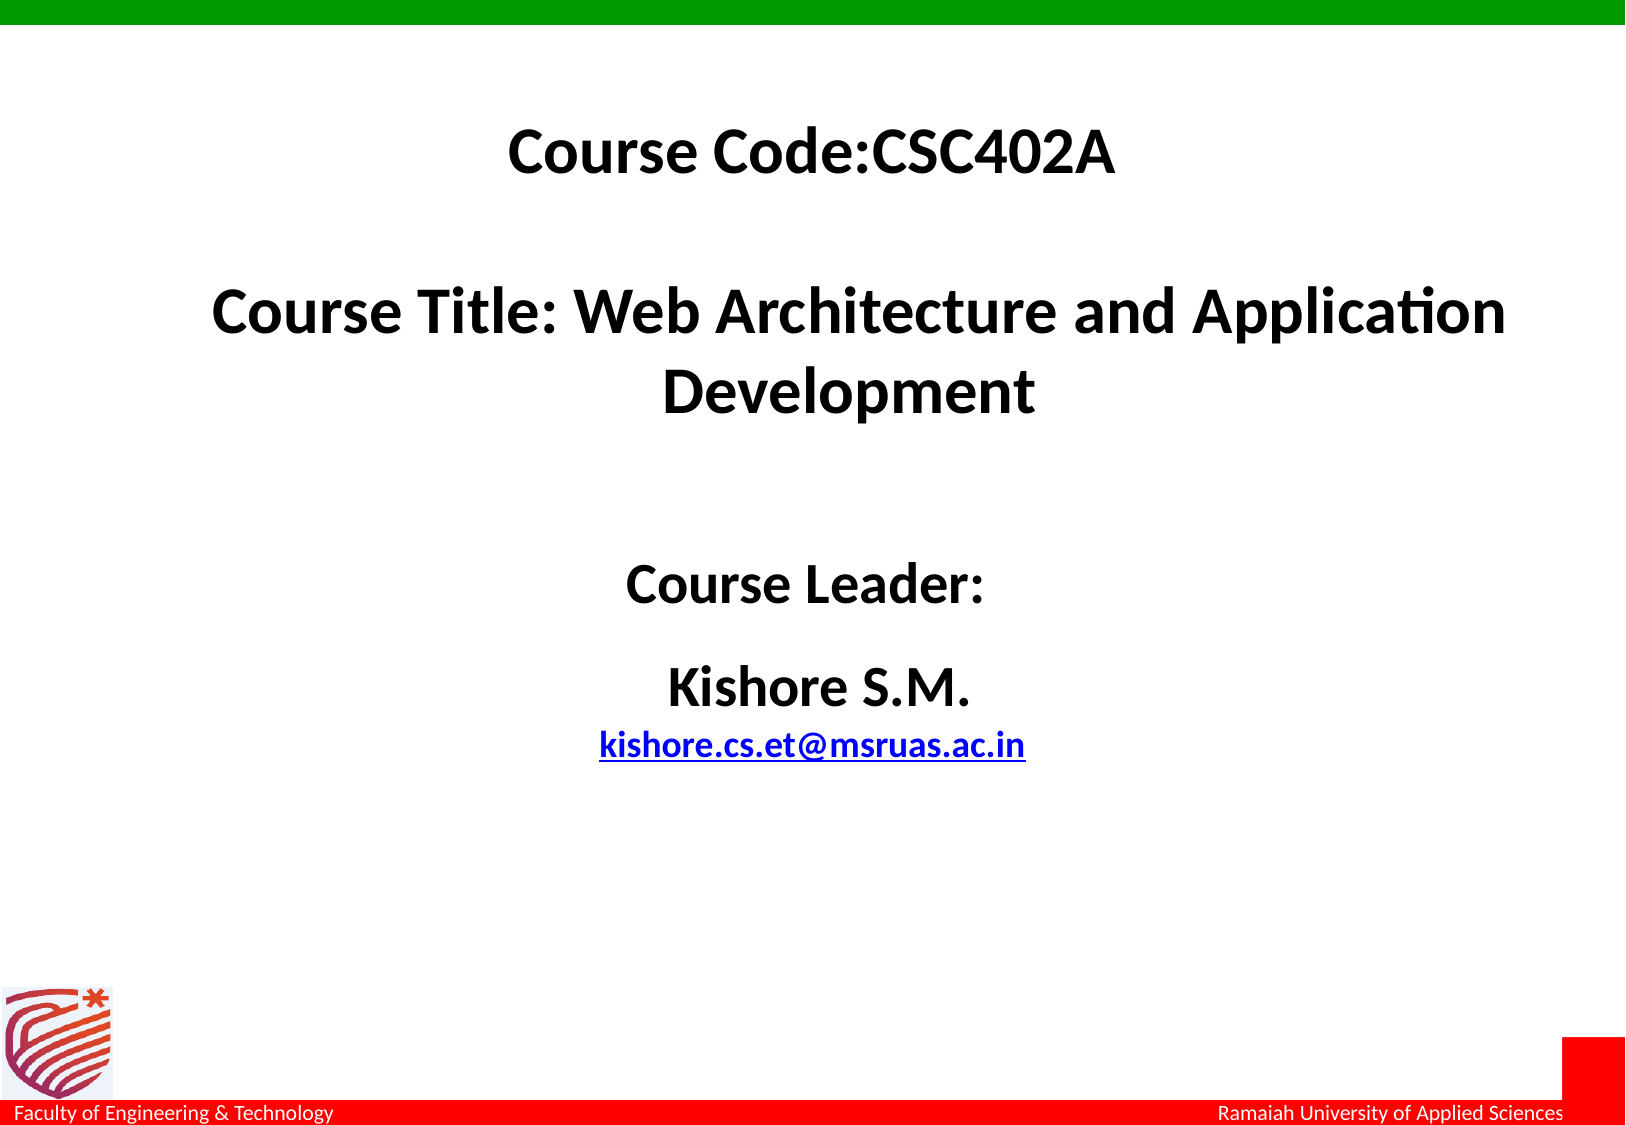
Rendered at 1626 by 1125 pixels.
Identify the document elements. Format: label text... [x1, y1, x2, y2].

picture [2, 987, 113, 1100]
text_box Course Leader: Kishore S.M. kishore.cs.et@msruas.ac.in [12, 537, 1613, 1025]
title Course Code:CSC402A Course Title: Web Architecture and Application Development [0, 99, 1625, 342]
